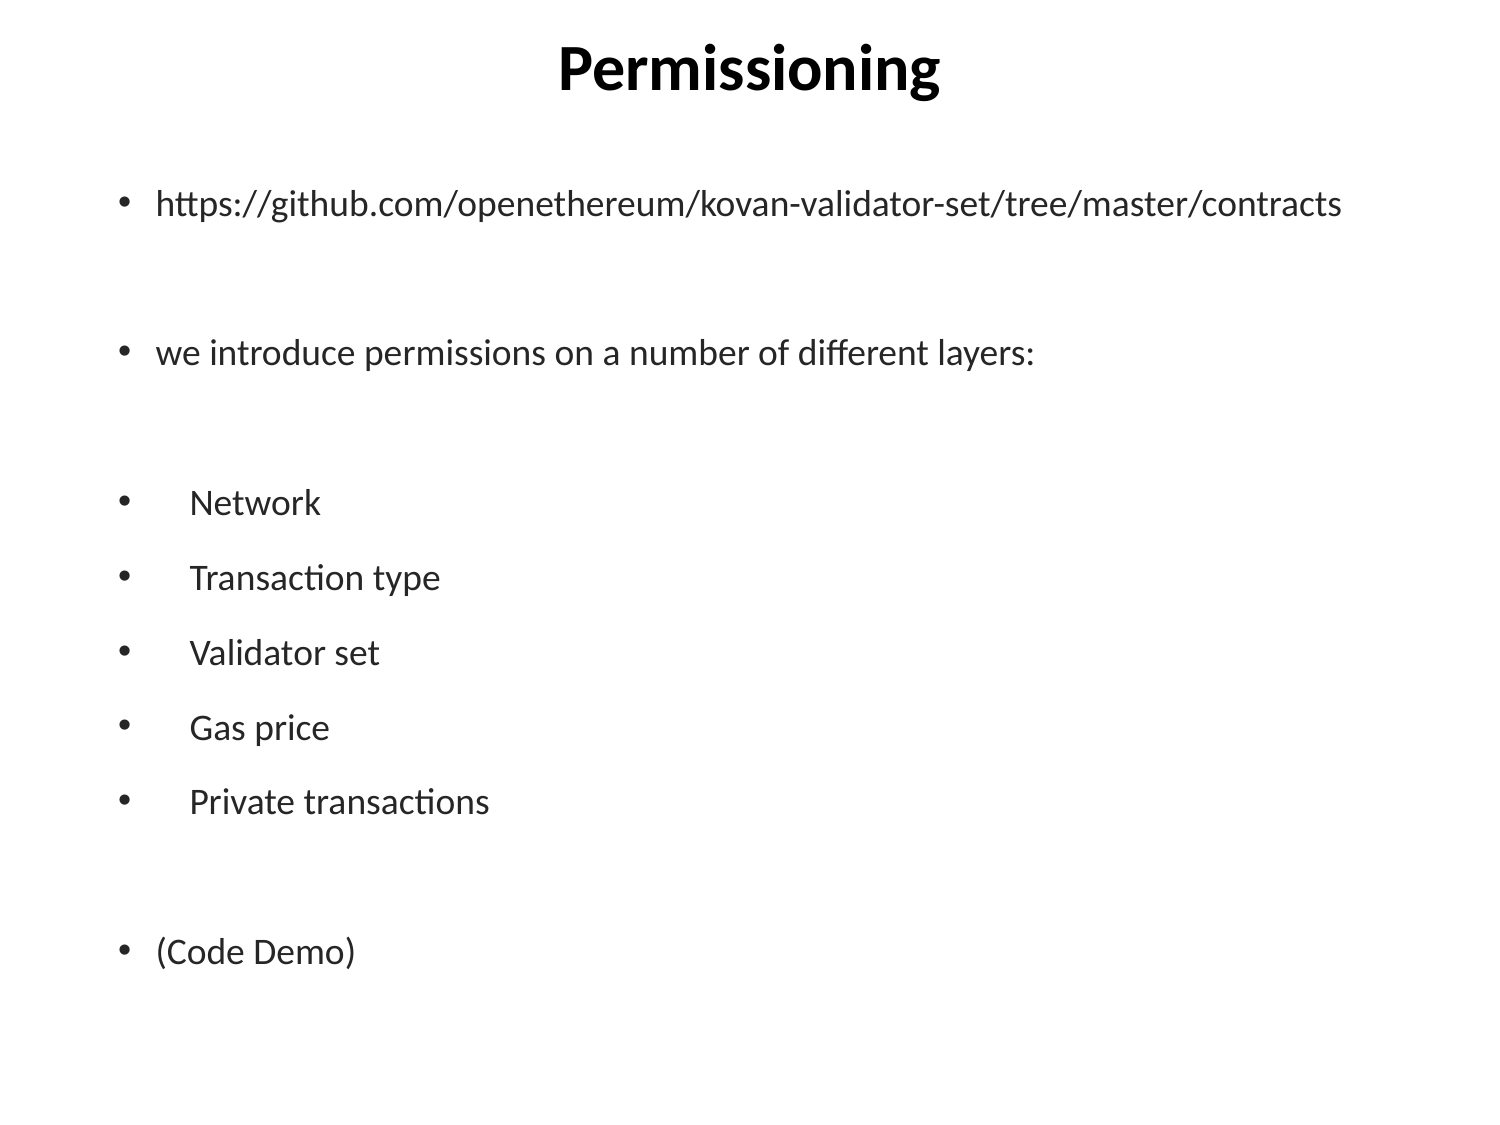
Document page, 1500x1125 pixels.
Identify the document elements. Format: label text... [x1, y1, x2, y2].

list https://github.com/openethereum/kovan-validator-set/tree/master/contracts we introduce permissions on a number of different layers: Network Transaction type Validator set Gas price Private transactions (Code Demo) [103, 162, 1397, 1082]
title Permissioning [103, 25, 1397, 112]
